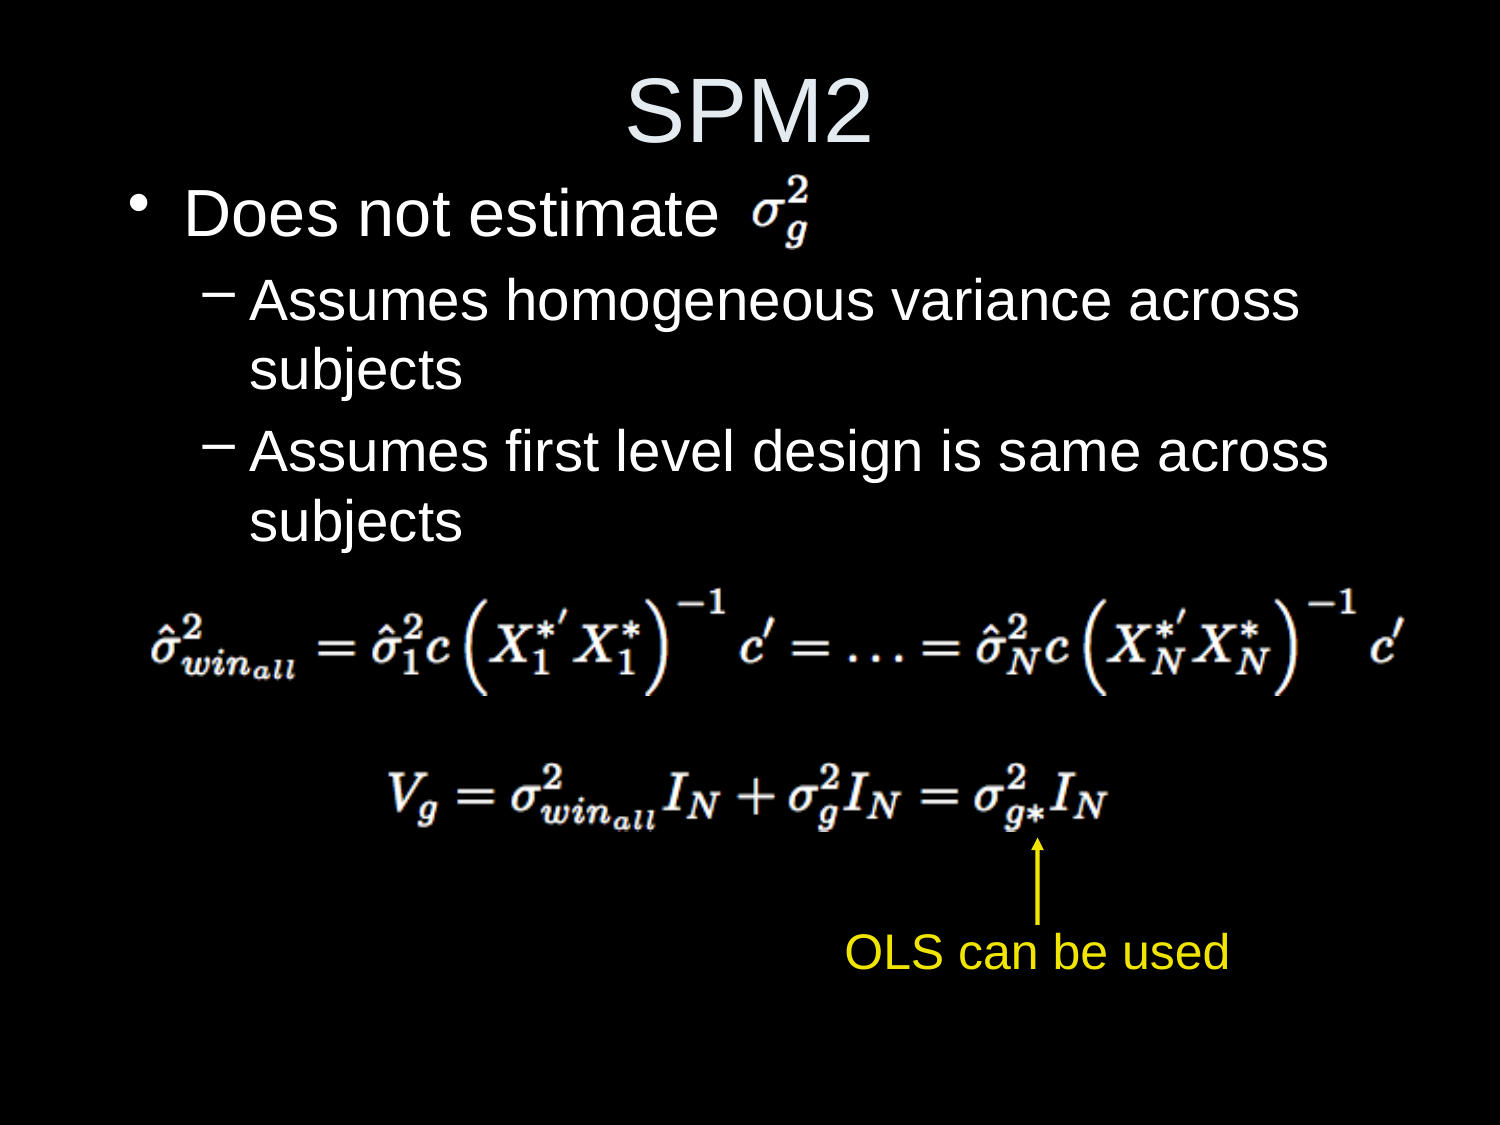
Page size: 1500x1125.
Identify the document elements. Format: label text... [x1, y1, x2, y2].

picture [749, 174, 813, 251]
picture [385, 762, 1115, 832]
text_box OLS can be used [762, 912, 1313, 988]
picture [149, 587, 1411, 696]
text_box [1031, 840, 1044, 912]
list Does not estimate Assumes homogeneous variance across subjects Assumes first level design is same across subjects [112, 162, 1388, 1025]
title SPM2 [112, 12, 1388, 162]
